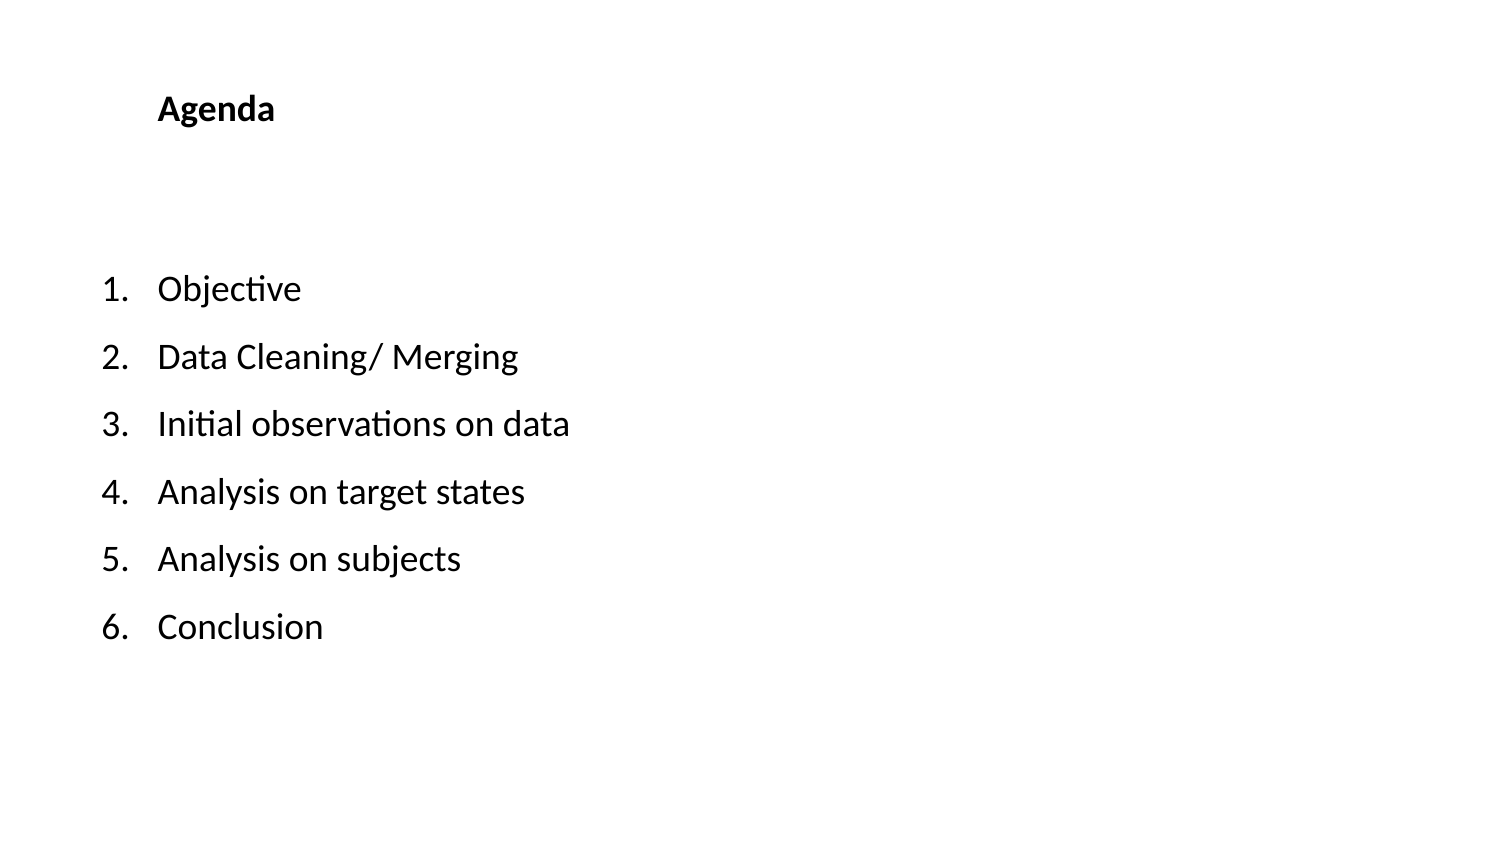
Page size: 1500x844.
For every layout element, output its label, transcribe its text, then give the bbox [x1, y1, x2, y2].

text_box Agenda Objective Data Cleaning/ Merging Initial observations on data Analysis on target states Analysis on subjects Conclusion [67, 69, 1138, 662]
